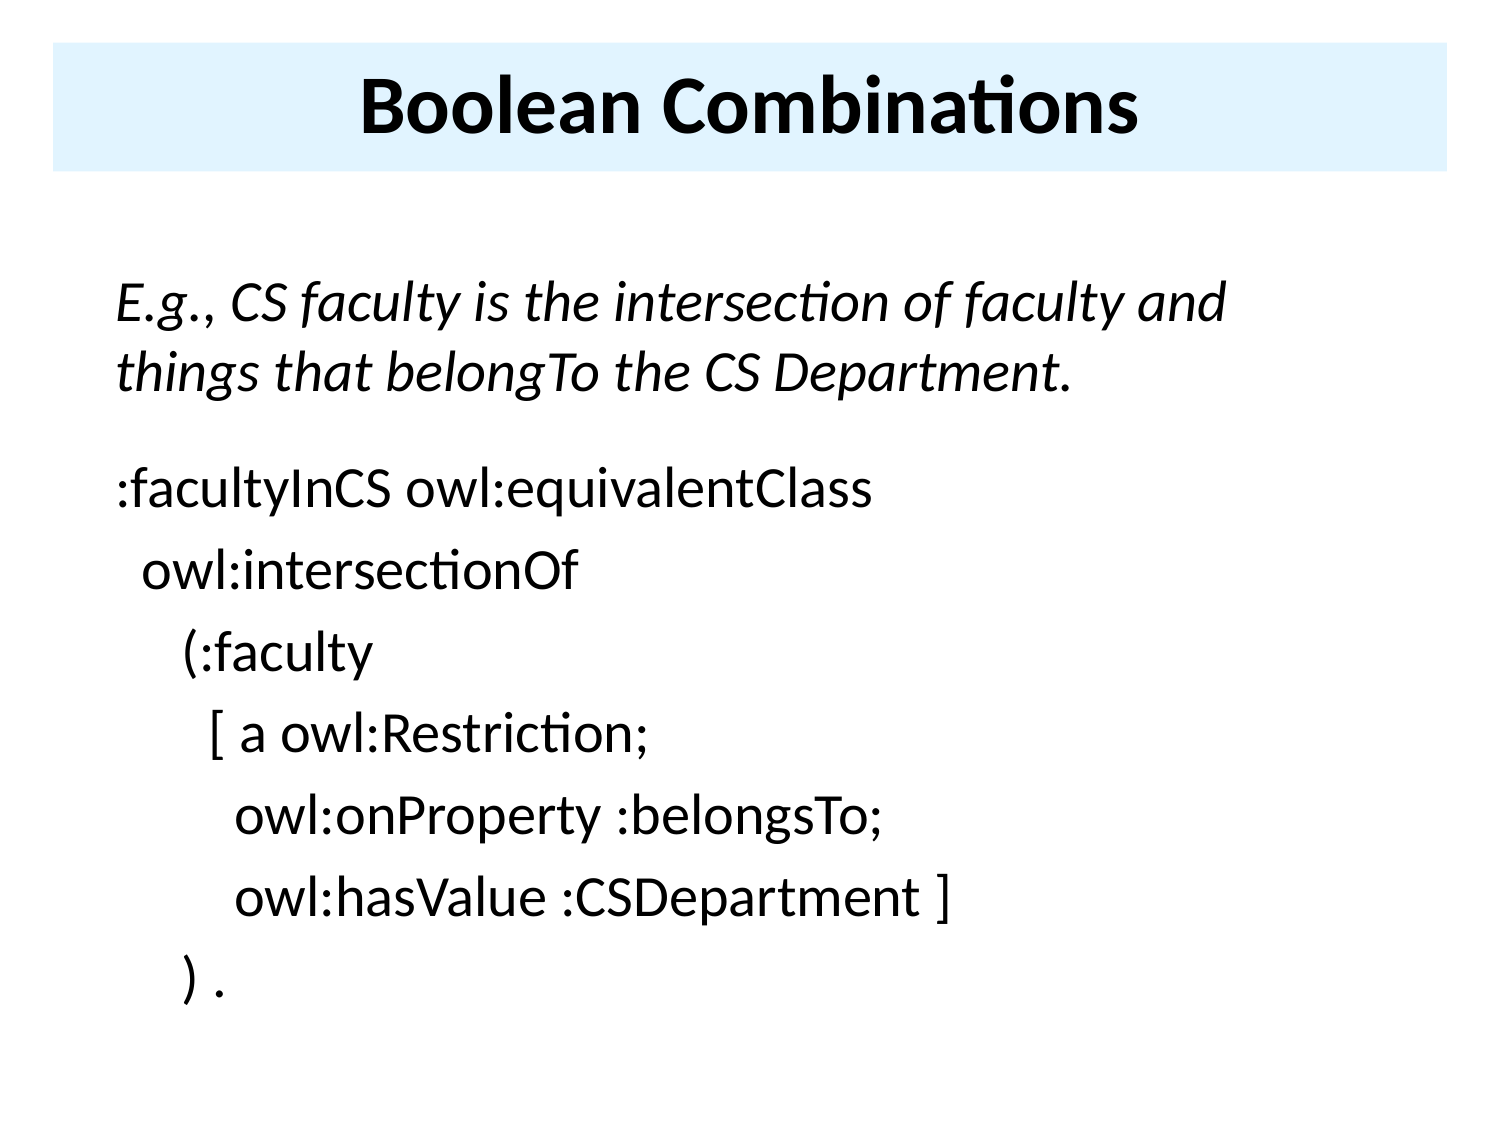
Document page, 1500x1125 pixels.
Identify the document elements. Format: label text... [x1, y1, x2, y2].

list E.g., CS faculty is the intersection of faculty and things that belongTo the CS Department. :facultyInCS owl:equivalentClass owl:intersectionOf (:faculty [ a owl:Restriction; owl:onProperty :belongsTo; owl:hasValue :CSDepartment ] ) . [100, 255, 1386, 1083]
title Boolean Combinations [53, 42, 1447, 172]
